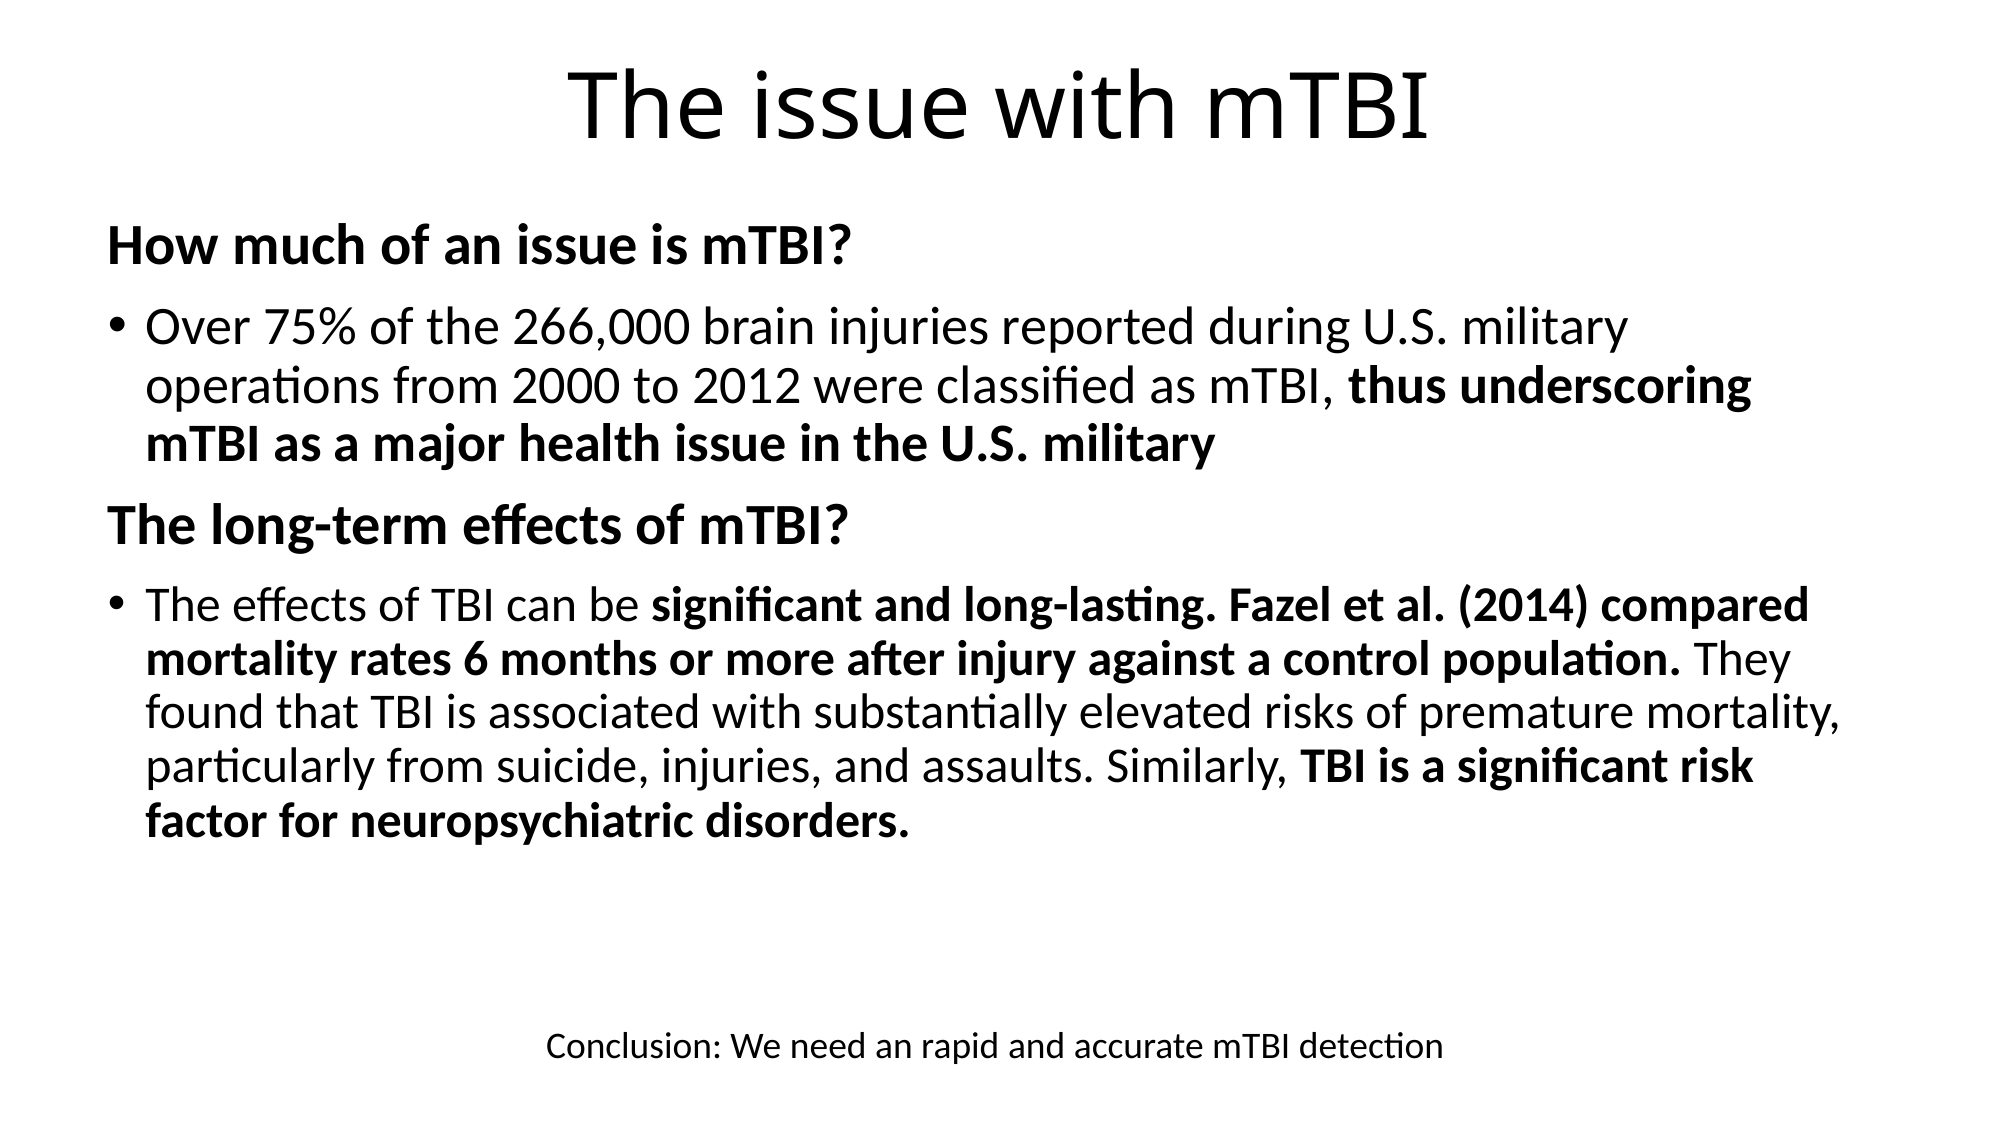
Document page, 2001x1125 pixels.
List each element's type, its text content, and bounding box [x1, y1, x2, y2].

title The issue with mTBI [137, 0, 1863, 206]
text_box Conclusion: We need an rapid and accurate mTBI detection [0, 1013, 2000, 1073]
list How much of an issue is mTBI? Over 75% of the 266,000 brain injuries reported during U.S. military operations from 2000 to 2012 were classified as mTBI, thus underscoring mTBI as a major health issue in the U.S. military The long-term effects of mTBI? The effects of TBI can be significant and long-lasting. Fazel et al. (2014) compared mortality rates 6 months or more after injury against a control population. They found that TBI is associated with substantially elevated risks of premature mortality, particularly from suicide, injuries, and assaults. Similarly, TBI is a significant risk factor for neuropsychiatric disorders. [92, 206, 1863, 921]
